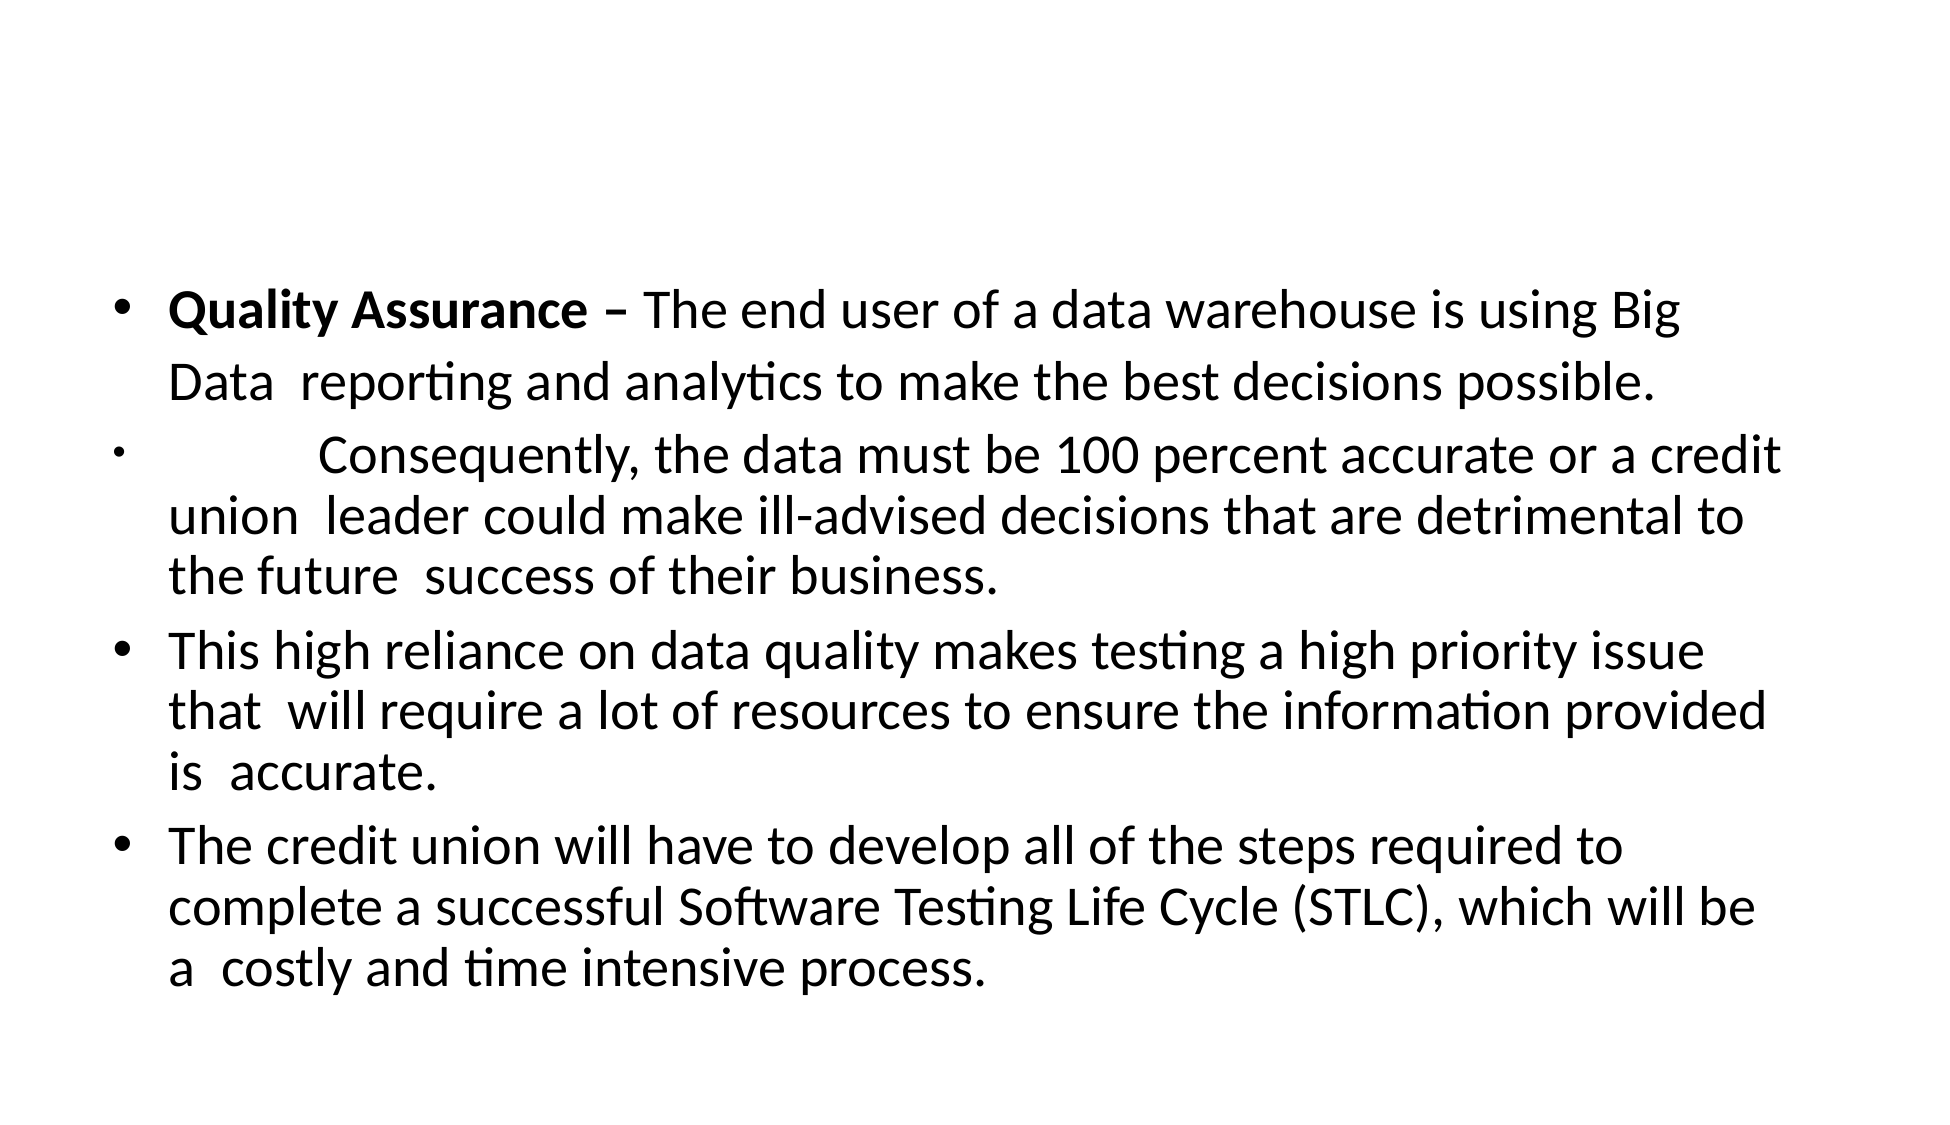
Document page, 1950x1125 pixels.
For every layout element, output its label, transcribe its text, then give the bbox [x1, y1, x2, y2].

text_box Quality Assurance – The end user of a data warehouse is using Big Data reporting and analytics to make the best decisions possible. Consequently, the data must be 100 percent accurate or a credit union leader could make ill-advised decisions that are detrimental to the future success of their business. This high reliance on data quality makes testing a high priority issue that will require a lot of resources to ensure the information provided is accurate. The credit union will have to develop all of the steps required to complete a successful Software Testing Life Cycle (STLC), which will be a costly and time intensive process. [110, 257, 1833, 999]
